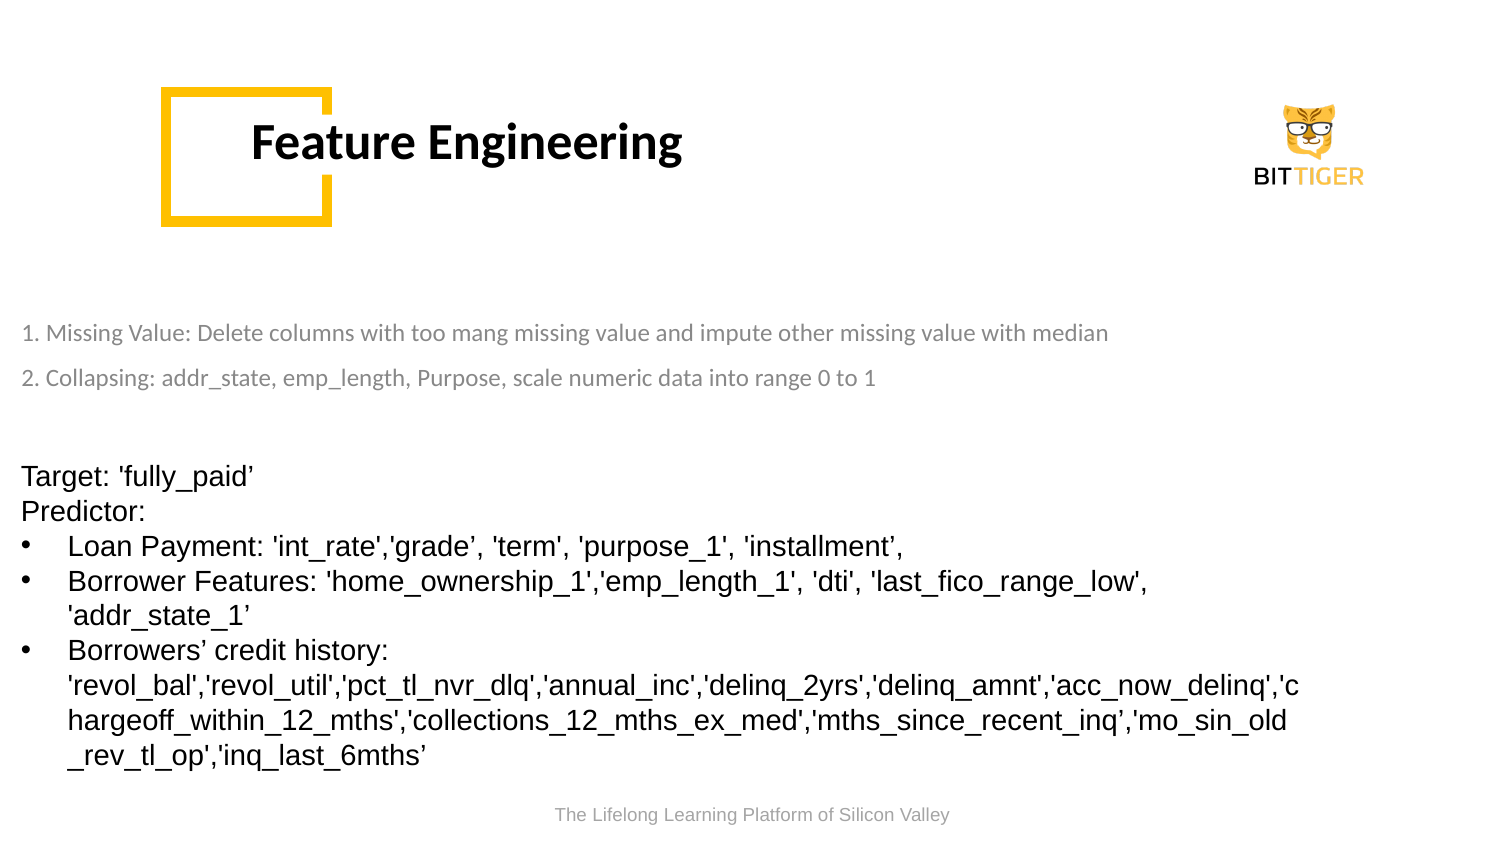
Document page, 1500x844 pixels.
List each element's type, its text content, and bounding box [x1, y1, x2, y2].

title Feature Engineering [236, 103, 957, 187]
subtitle 1. Missing Value: Delete columns with too mang missing value and impute other missing value with median 2. Collapsing: addr_state, emp_length, Purpose, scale numeric data into range 0 to 1 [6, 286, 1357, 677]
picture [1253, 65, 1366, 224]
text_box Target: 'fully_paid’ Predictor: Loan Payment: 'int_rate','grade’, 'term', 'purpose_1', 'installment’, Borrower Features: 'home_ownership_1','emp_length_1', 'dti', 'last_fico_range_low', 'addr_state_1’ Borrowers’ credit history: 'revol_bal','revol_util','pct_tl_nvr_dlq','annual_inc','delinq_2yrs','delinq_amnt','acc_now_delinq','chargeoff_within_12_mths','collections_12_mths_ex_med','mths_since_recent_inq’,'mo_sin_old_rev_tl_op','inq_last_6mths’ [6, 449, 1320, 814]
